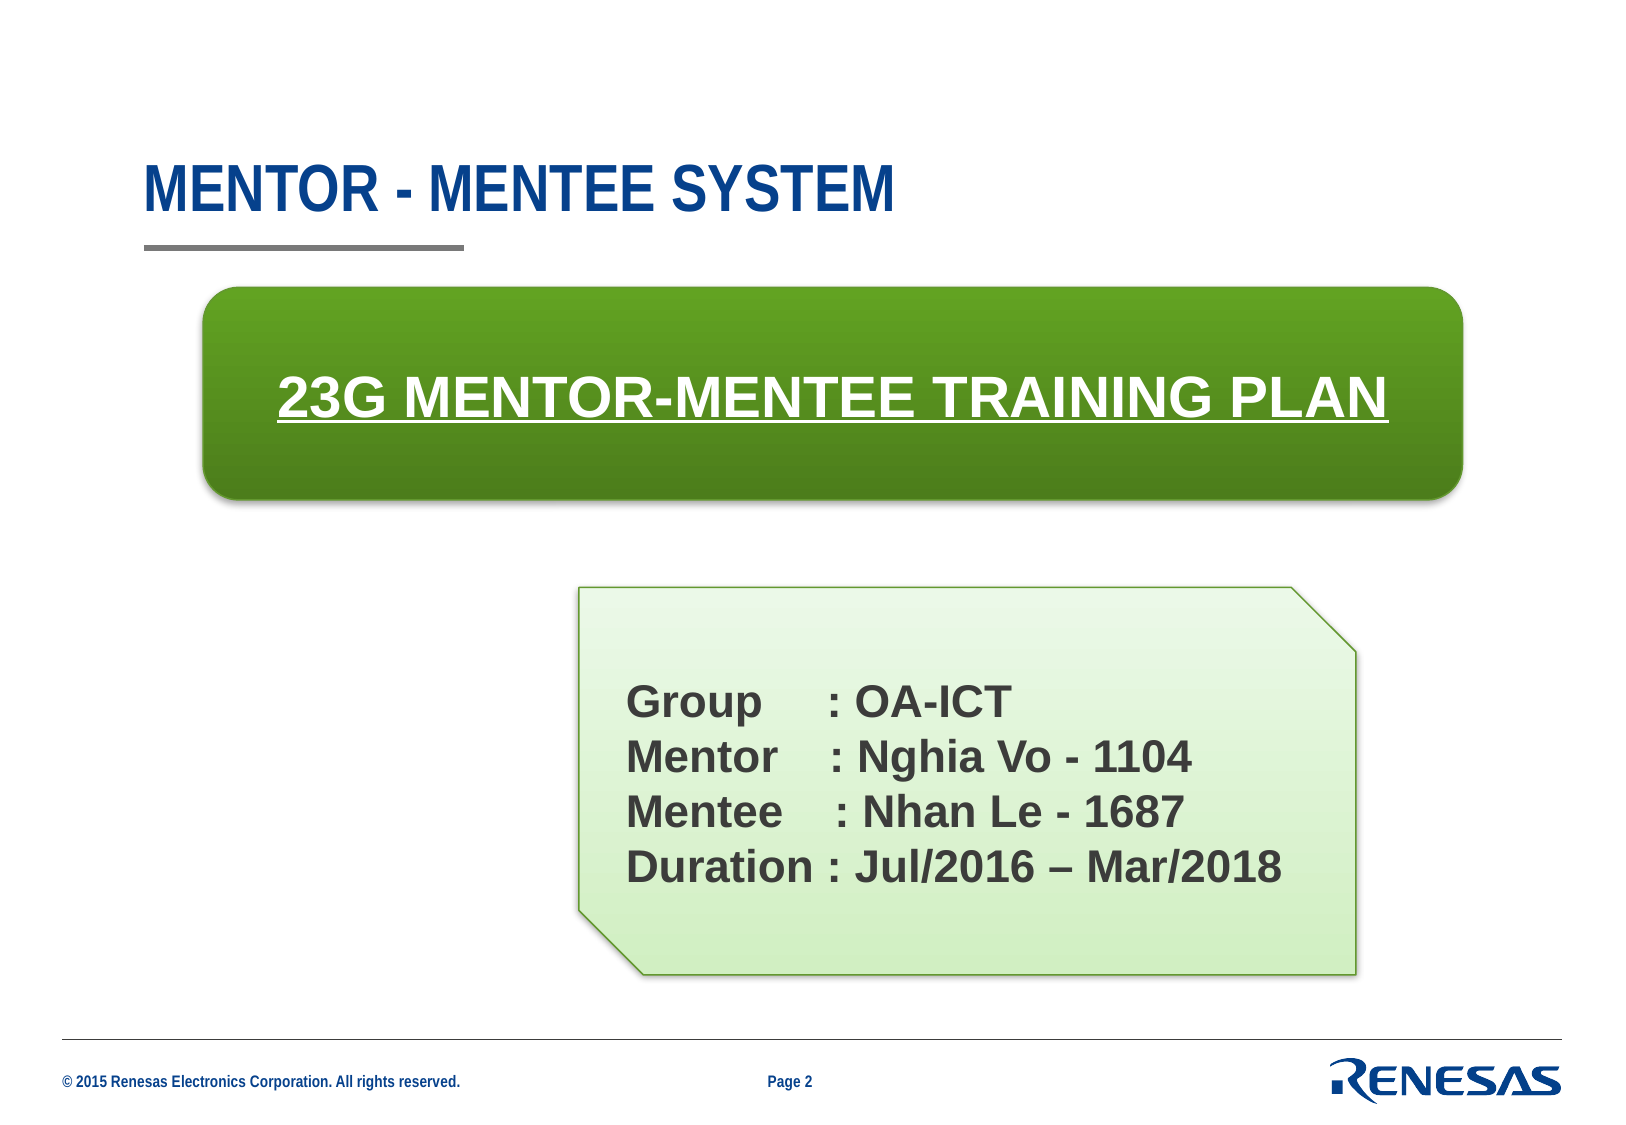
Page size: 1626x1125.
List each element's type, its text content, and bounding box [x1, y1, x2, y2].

text_box 23G MENTOR-MENTEE TRAINING PLAN [202, 286, 1464, 501]
picture [1330, 1058, 1561, 1104]
slide_number Page 2 [767, 1070, 858, 1091]
text_box Group : OA-ICT Mentor : Nghia Vo - 1104 Mentee : Nhan Le - 1687 Duration : Jul/2016 – Mar/2018 [578, 586, 1357, 976]
title MENTOR - MENTEE SYSTEM [143, 153, 967, 227]
